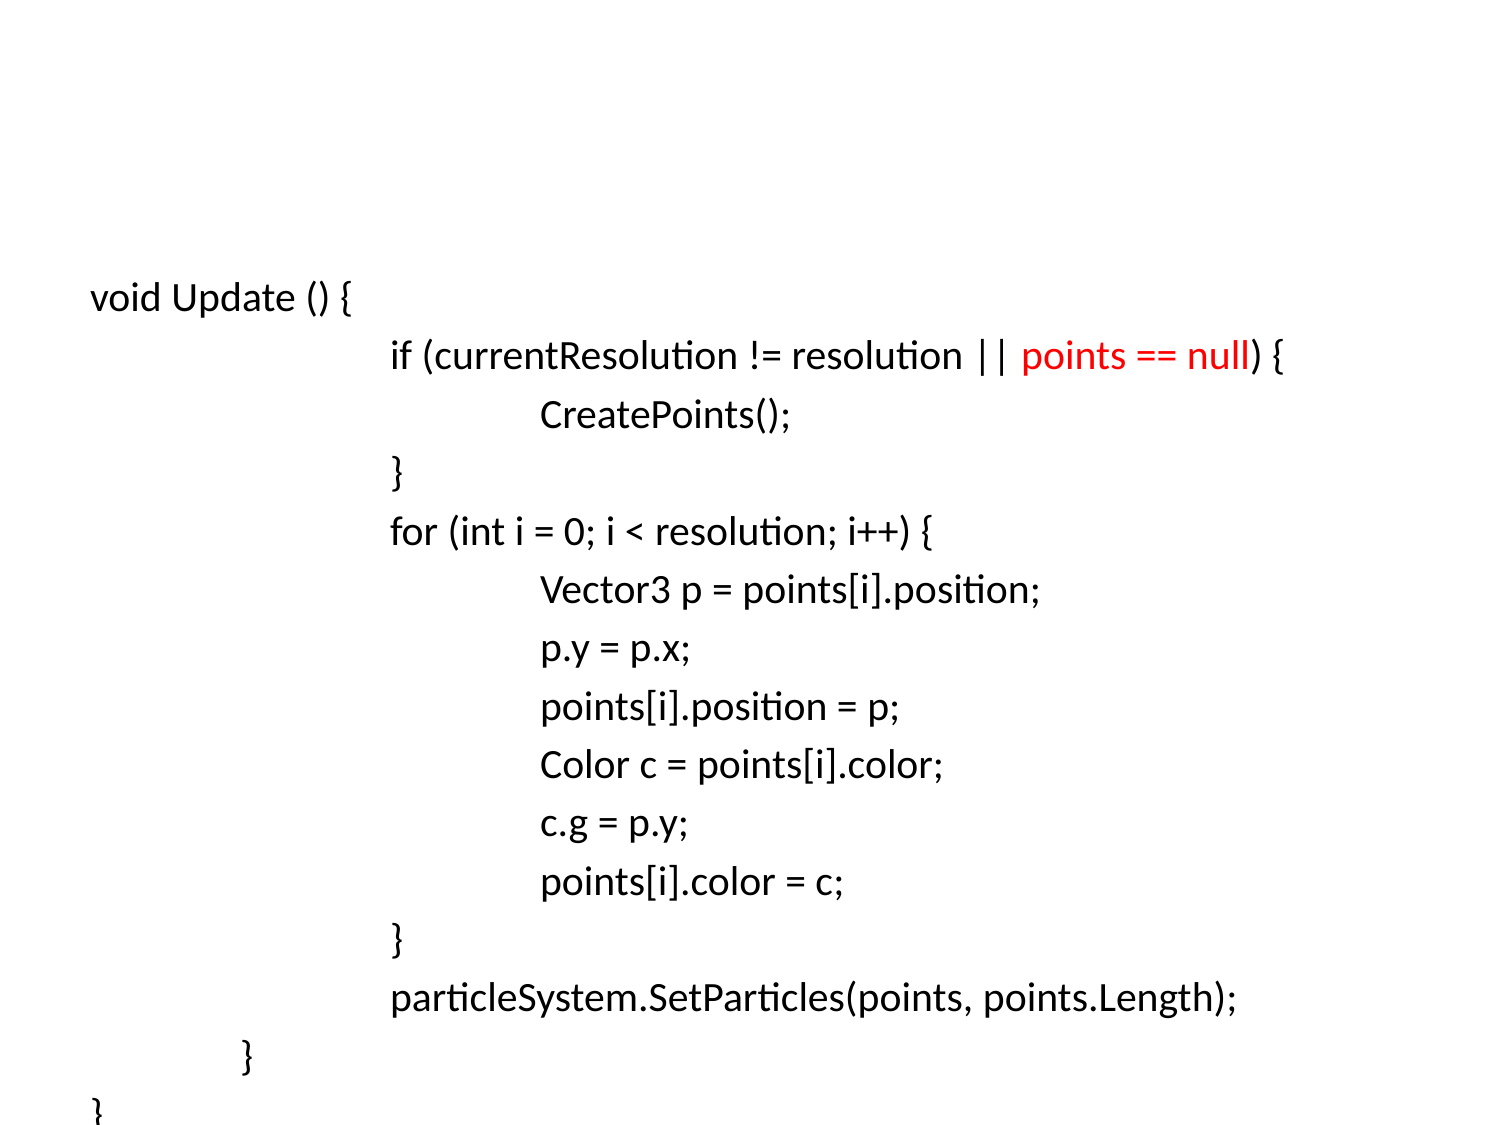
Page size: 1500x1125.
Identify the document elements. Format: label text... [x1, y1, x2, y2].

list void Update () { if (currentResolution != resolution || points == null) { CreatePoints(); } for (int i = 0; i < resolution; i++) { Vector3 p = points[i].position; p.y = p.x; points[i].position = p; Color c = points[i].color; c.g = p.y; points[i].color = c; } particleSystem.SetParticles(points, points.Length); } } [75, 262, 1425, 1005]
